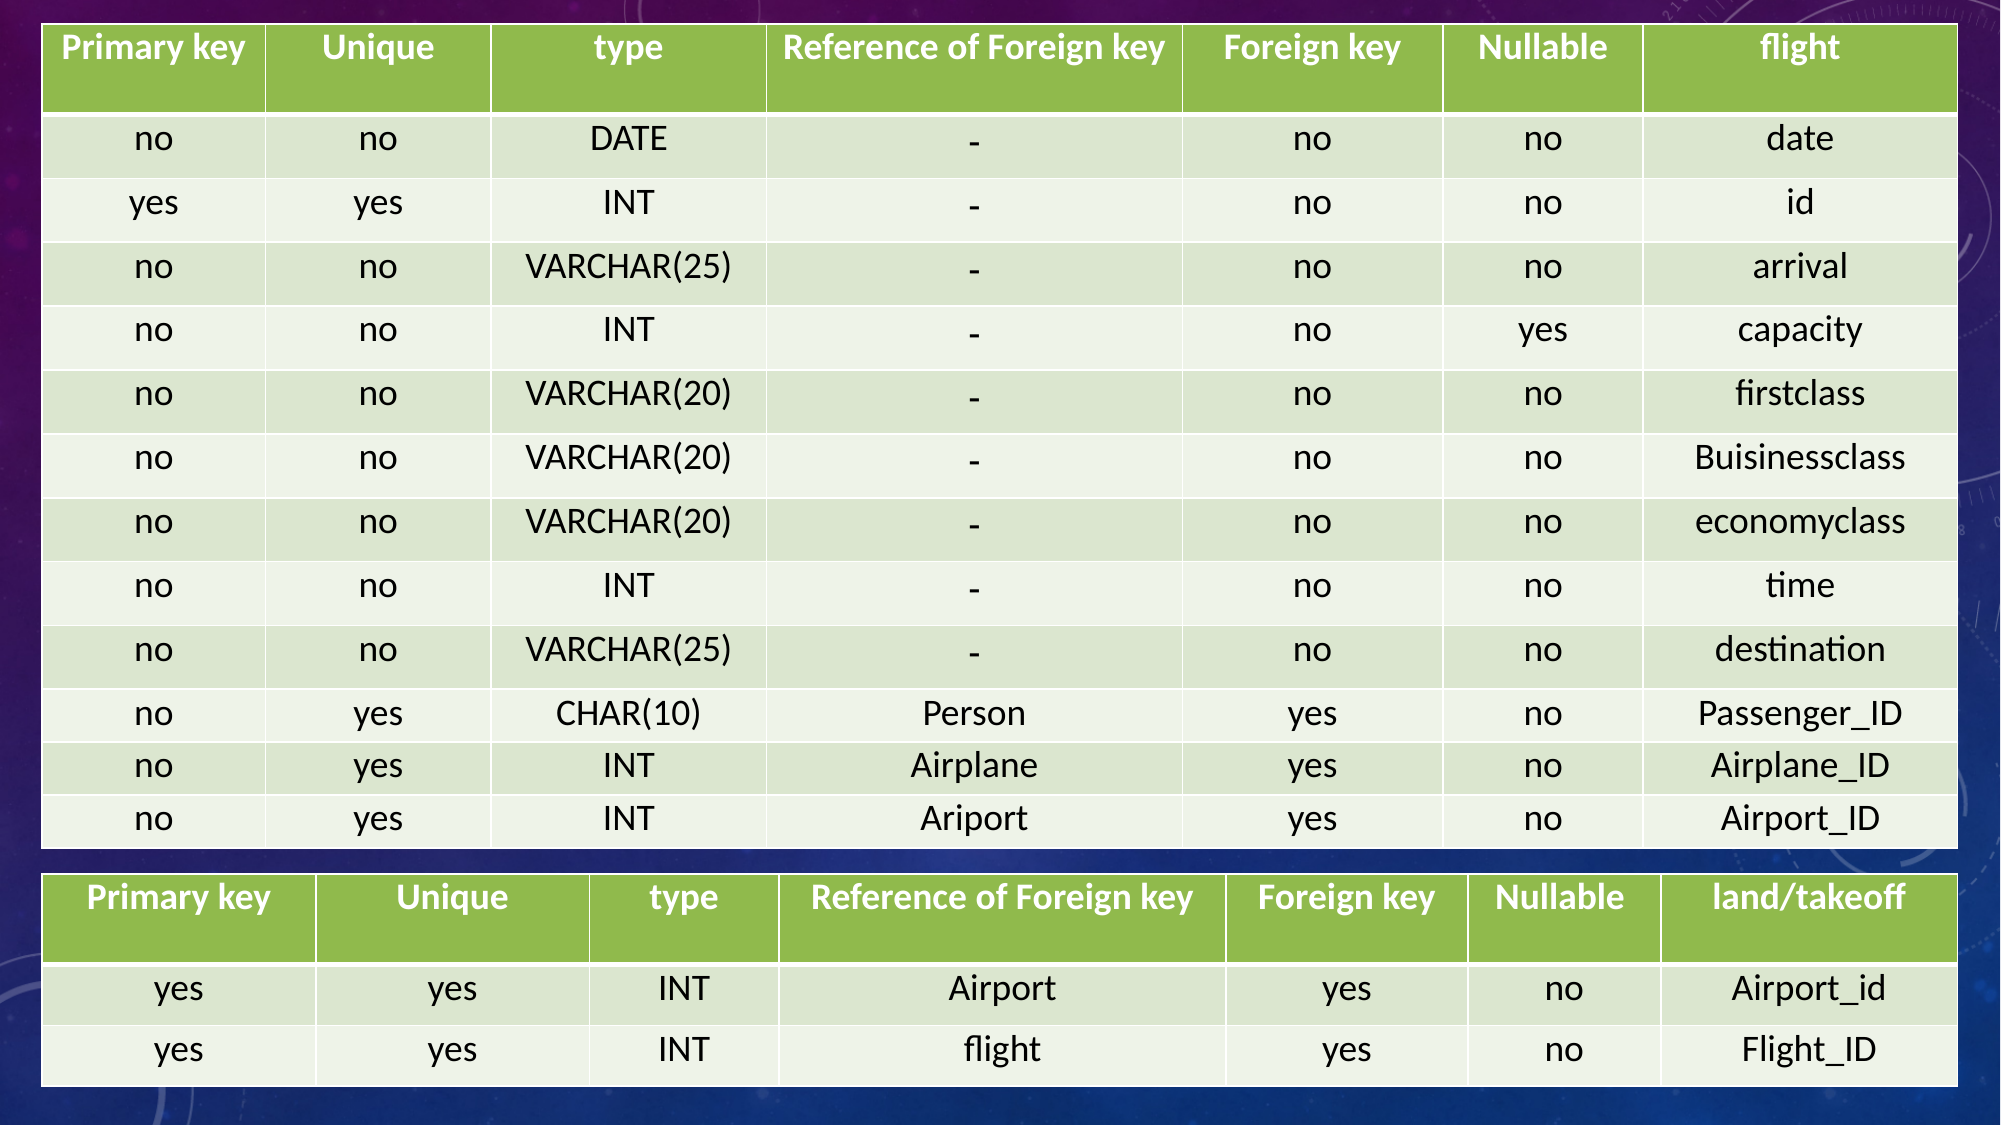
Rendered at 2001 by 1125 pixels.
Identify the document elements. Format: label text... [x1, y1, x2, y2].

table_cell no [43, 743, 265, 794]
table_cell no [1444, 626, 1642, 688]
table_cell VARCHAR(20) [492, 499, 766, 561]
table_cell no [266, 562, 490, 625]
table_cell no [43, 626, 265, 688]
table_cell yes [1444, 307, 1642, 369]
table_header Reference of Foreign key [780, 875, 1225, 962]
table_cell Passenger_ID [1644, 690, 1957, 741]
table_cell no [266, 307, 490, 369]
table_header Unique [266, 25, 490, 112]
table_cell yes [1227, 1026, 1467, 1085]
table_cell no [1444, 117, 1642, 178]
table_cell no [1444, 743, 1642, 794]
table_cell no [43, 435, 265, 497]
table_cell no [1183, 435, 1442, 497]
table_header type [590, 875, 778, 962]
table_header flight [1644, 25, 1957, 112]
table_cell yes [266, 796, 490, 847]
table_cell no [43, 562, 265, 625]
table_cell Buisinessclass [1644, 435, 1957, 497]
table_cell no [1183, 562, 1442, 625]
table_cell yes [266, 690, 490, 741]
table_cell no [1444, 243, 1642, 305]
table_cell Ariport [767, 796, 1182, 847]
table_cell INT [590, 967, 778, 1025]
table_cell - [767, 562, 1182, 625]
table_cell yes [317, 967, 589, 1025]
table_cell Airport_id [1662, 967, 1957, 1025]
table_cell no [1469, 1026, 1660, 1085]
table_cell no [266, 499, 490, 561]
table_header Nullable [1469, 875, 1660, 962]
table_cell INT [492, 562, 766, 625]
table_cell yes [43, 179, 265, 241]
table_header Unique [317, 875, 589, 962]
table_cell firstclass [1644, 371, 1957, 433]
table_header Nullable [1444, 25, 1642, 112]
table_cell yes [1183, 690, 1442, 741]
table_cell no [1444, 371, 1642, 433]
table_cell date [1644, 117, 1957, 178]
table_cell no [266, 435, 490, 497]
table_cell no [43, 690, 265, 741]
table_cell yes [317, 1026, 589, 1085]
table_cell no [1444, 796, 1642, 847]
table_cell INT [492, 743, 766, 794]
table_cell id [1644, 179, 1957, 241]
table_cell VARCHAR(20) [492, 435, 766, 497]
table_cell no [1183, 117, 1442, 178]
table_cell Person [767, 690, 1182, 741]
table_cell - [767, 371, 1182, 433]
table_cell - [767, 499, 1182, 561]
table_cell no [1183, 243, 1442, 305]
table_cell VARCHAR(25) [492, 626, 766, 688]
table_header land/takeoff [1662, 875, 1957, 962]
table_cell - [767, 179, 1182, 241]
table_cell no [1444, 562, 1642, 625]
table_cell no [1183, 371, 1442, 433]
table_cell INT [590, 1026, 778, 1085]
table_cell no [43, 117, 265, 178]
table_header Foreign key [1227, 875, 1467, 962]
table_cell yes [1227, 967, 1467, 1025]
table_cell CHAR(10) [492, 690, 766, 741]
table_cell no [266, 371, 490, 433]
table_cell - [767, 117, 1182, 178]
table_cell Flight_ID [1662, 1026, 1957, 1085]
table_cell capacity [1644, 307, 1957, 369]
table_cell Airport_ID [1644, 796, 1957, 847]
table_cell VARCHAR(20) [492, 371, 766, 433]
table_header type [492, 25, 766, 112]
table_cell no [1444, 499, 1642, 561]
table_cell no [1183, 179, 1442, 241]
table_cell no [43, 243, 265, 305]
table_cell no [1183, 499, 1442, 561]
table_cell VARCHAR(25) [492, 243, 766, 305]
table_cell no [1444, 690, 1642, 741]
table_cell no [43, 796, 265, 847]
table_cell destination [1644, 626, 1957, 688]
table_cell INT [492, 179, 766, 241]
table_cell no [1469, 967, 1660, 1025]
table_cell - [767, 243, 1182, 305]
picture [0, 0, 2001, 1125]
table_header Reference of Foreign key [767, 25, 1182, 112]
table_cell no [1444, 179, 1642, 241]
table_cell - [767, 626, 1182, 688]
table_cell DATE [492, 117, 766, 178]
table_cell no [1444, 435, 1642, 497]
table_cell - [767, 435, 1182, 497]
table_cell yes [43, 967, 315, 1025]
table_cell no [43, 307, 265, 369]
table_header Primary key [43, 25, 265, 112]
table_header Foreign key [1183, 25, 1442, 112]
table_cell arrival [1644, 243, 1957, 305]
table_cell INT [492, 796, 766, 847]
table_cell flight [780, 1026, 1225, 1085]
table_cell economyclass [1644, 499, 1957, 561]
table_cell - [767, 307, 1182, 369]
table_cell yes [43, 1026, 315, 1085]
table_cell no [43, 371, 265, 433]
table_cell no [266, 243, 490, 305]
table_cell no [266, 626, 490, 688]
table_cell time [1644, 562, 1957, 625]
table_cell yes [1183, 796, 1442, 847]
table_cell Airplane_ID [1644, 743, 1957, 794]
table_cell yes [266, 743, 490, 794]
table_cell INT [492, 307, 766, 369]
table_cell no [266, 117, 490, 178]
table_cell yes [1183, 743, 1442, 794]
table_cell no [1183, 307, 1442, 369]
table_cell yes [266, 179, 490, 241]
table_cell Airport [780, 967, 1225, 1025]
table_cell Airplane [767, 743, 1182, 794]
table_cell no [1183, 626, 1442, 688]
table_header Primary key [43, 875, 315, 962]
table_cell no [43, 499, 265, 561]
